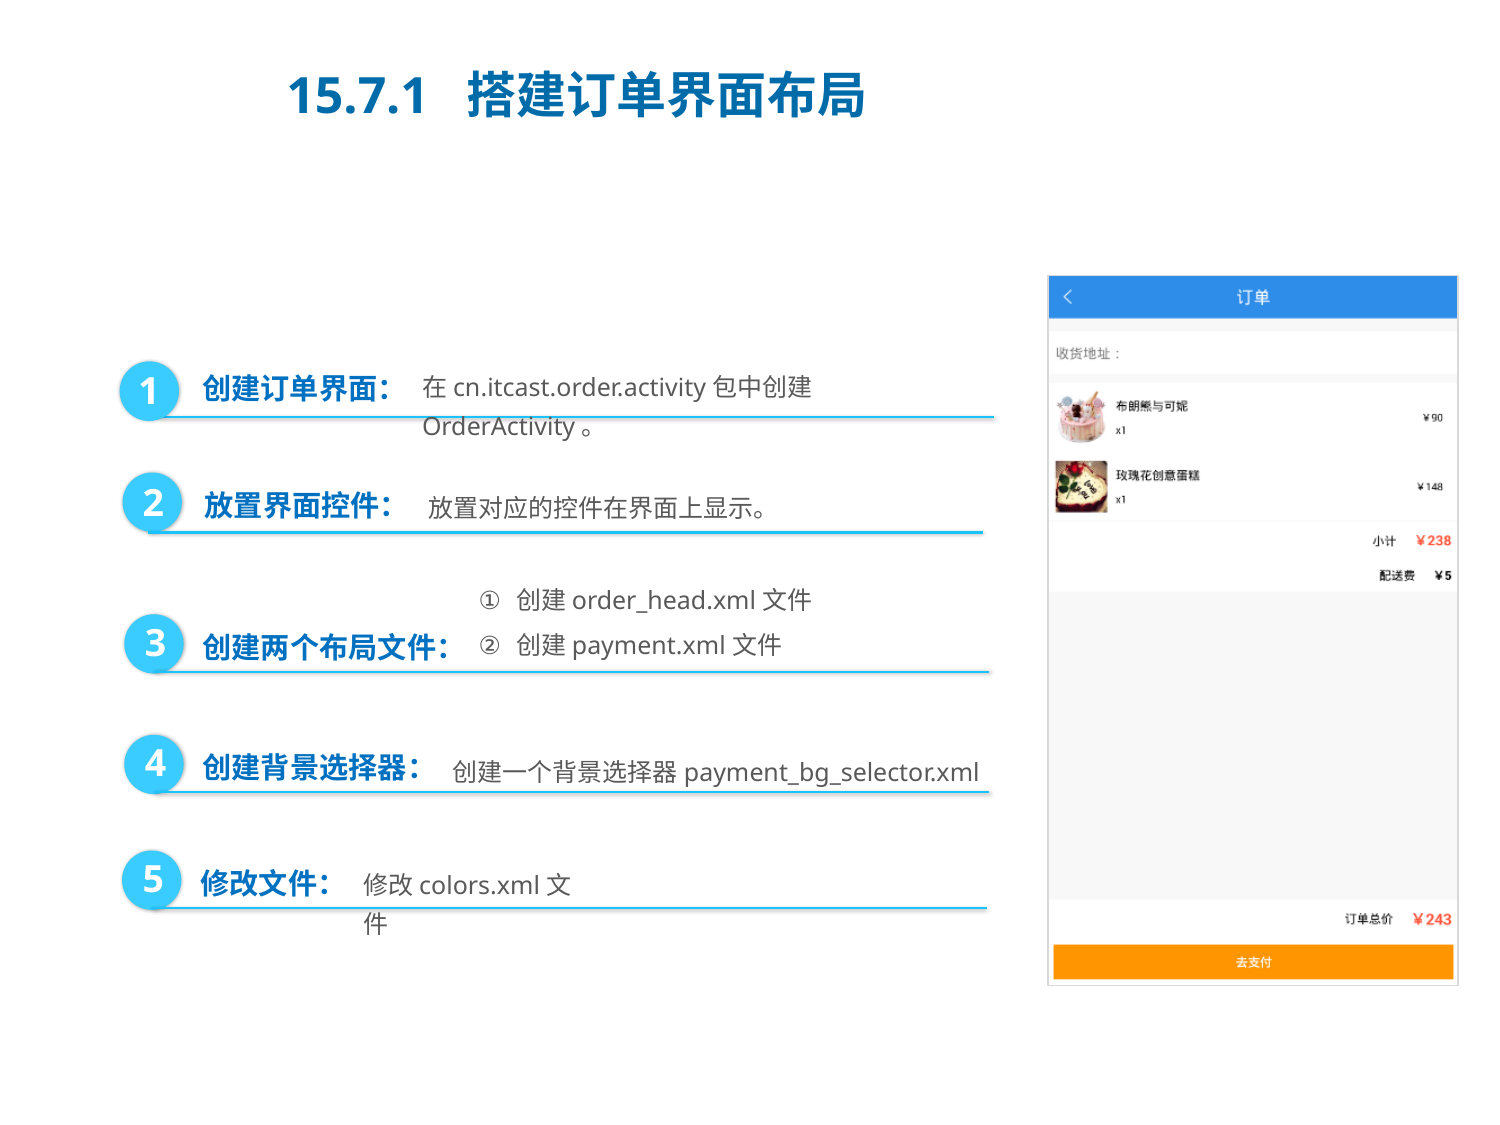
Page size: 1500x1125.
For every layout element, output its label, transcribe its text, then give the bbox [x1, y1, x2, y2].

text_box 创建一个背景选择器payment_bg_selector.xml [438, 739, 1039, 794]
text_box 放置对应的控件在界面上显示。 [413, 476, 798, 531]
text_box 放置界面控件： [189, 471, 433, 530]
text_box 2 [127, 471, 179, 532]
text_box 创建两个布局文件： [187, 611, 479, 669]
text_box [175, 376, 179, 406]
picture [1048, 276, 1458, 985]
text_box 3 [130, 611, 182, 672]
text_box 创建order_head.xml文件 创建payment.xml文件 [463, 568, 1010, 668]
text_box 1 [123, 359, 175, 420]
text_box 修改colors.xml文件 [348, 909, 606, 946]
text_box [119, 377, 123, 406]
text_box 5 [127, 847, 179, 908]
text_box 修改colors.xml文件 [348, 852, 606, 907]
text_box 修改文件： [185, 847, 476, 906]
text_box 4 [130, 731, 182, 792]
text_box [122, 486, 127, 518]
text_box 创建订单界面： [187, 352, 491, 413]
text_box 15.7.1 搭建订单界面布局 [271, 30, 1117, 157]
text_box 在cn.itcast.order.activity包中创建OrderActivity。 [407, 355, 993, 417]
text_box 在cn.itcast.order.activity包中创建OrderActivity。 [407, 418, 993, 449]
text_box [124, 626, 130, 662]
text_box 创建背景选择器： [187, 731, 479, 790]
text_box [122, 863, 127, 897]
text_box [124, 747, 130, 782]
